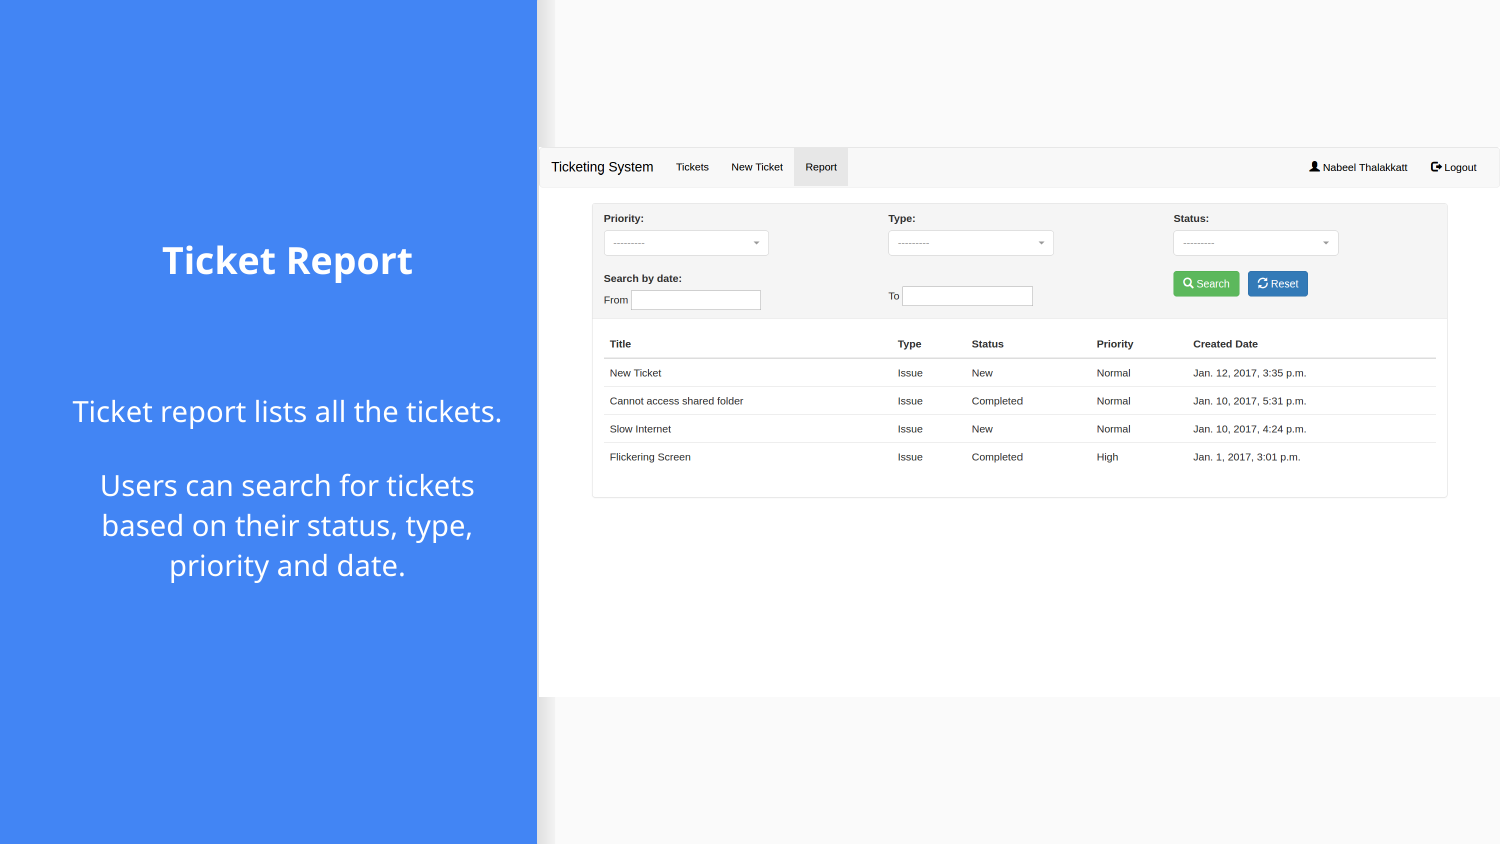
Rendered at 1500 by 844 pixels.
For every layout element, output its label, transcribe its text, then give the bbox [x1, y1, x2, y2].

picture [539, 146, 1500, 697]
list Ticket Report Ticket report lists all the tickets. Users can search for tickets based on their status, type, priority and date. [57, 215, 518, 734]
